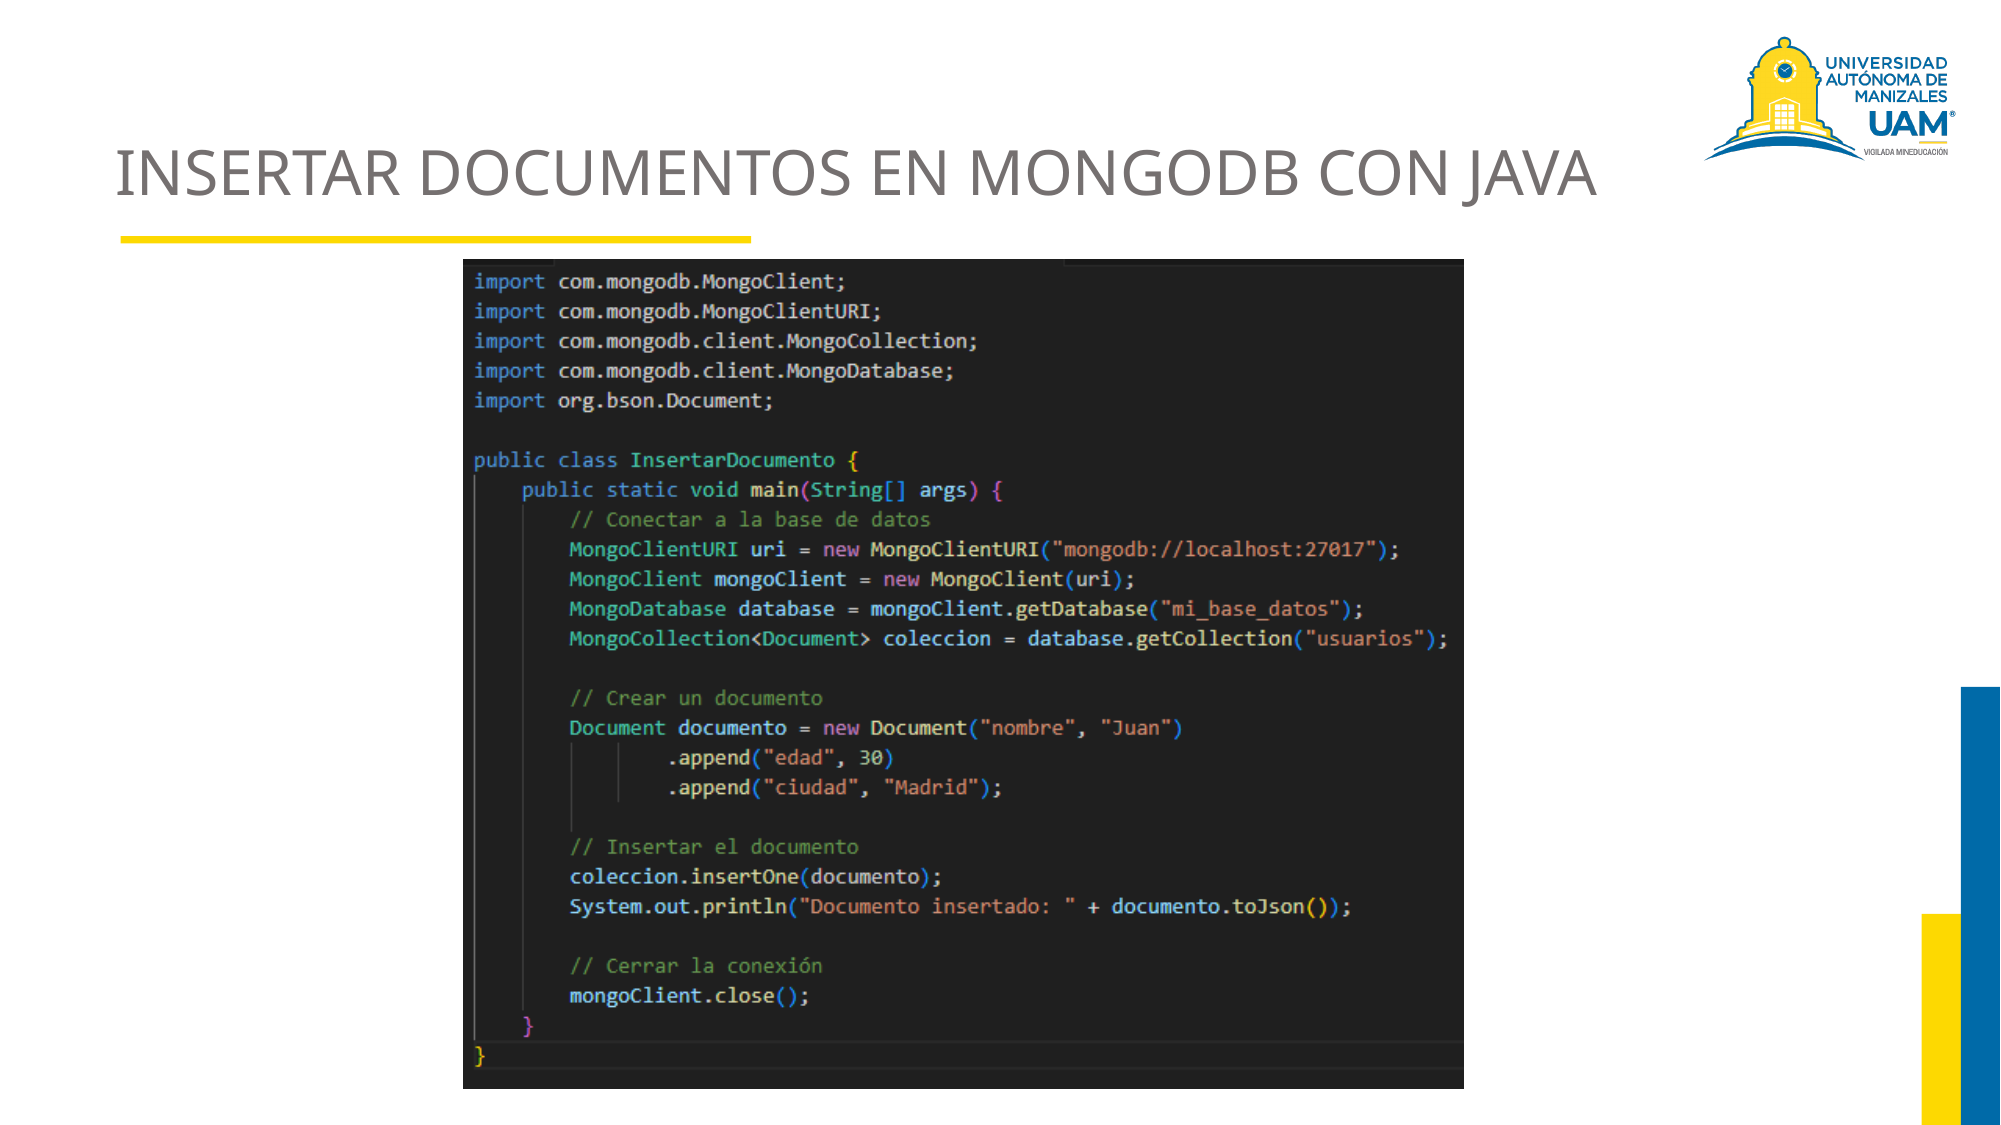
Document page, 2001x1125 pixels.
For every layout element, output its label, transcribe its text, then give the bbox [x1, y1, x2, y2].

title INSERTAR DOCUMENTOS EN MONGODB CON JAVA [100, 90, 1826, 260]
picture [1683, 13, 1976, 184]
text_box [120, 236, 752, 244]
picture [462, 259, 1464, 1089]
